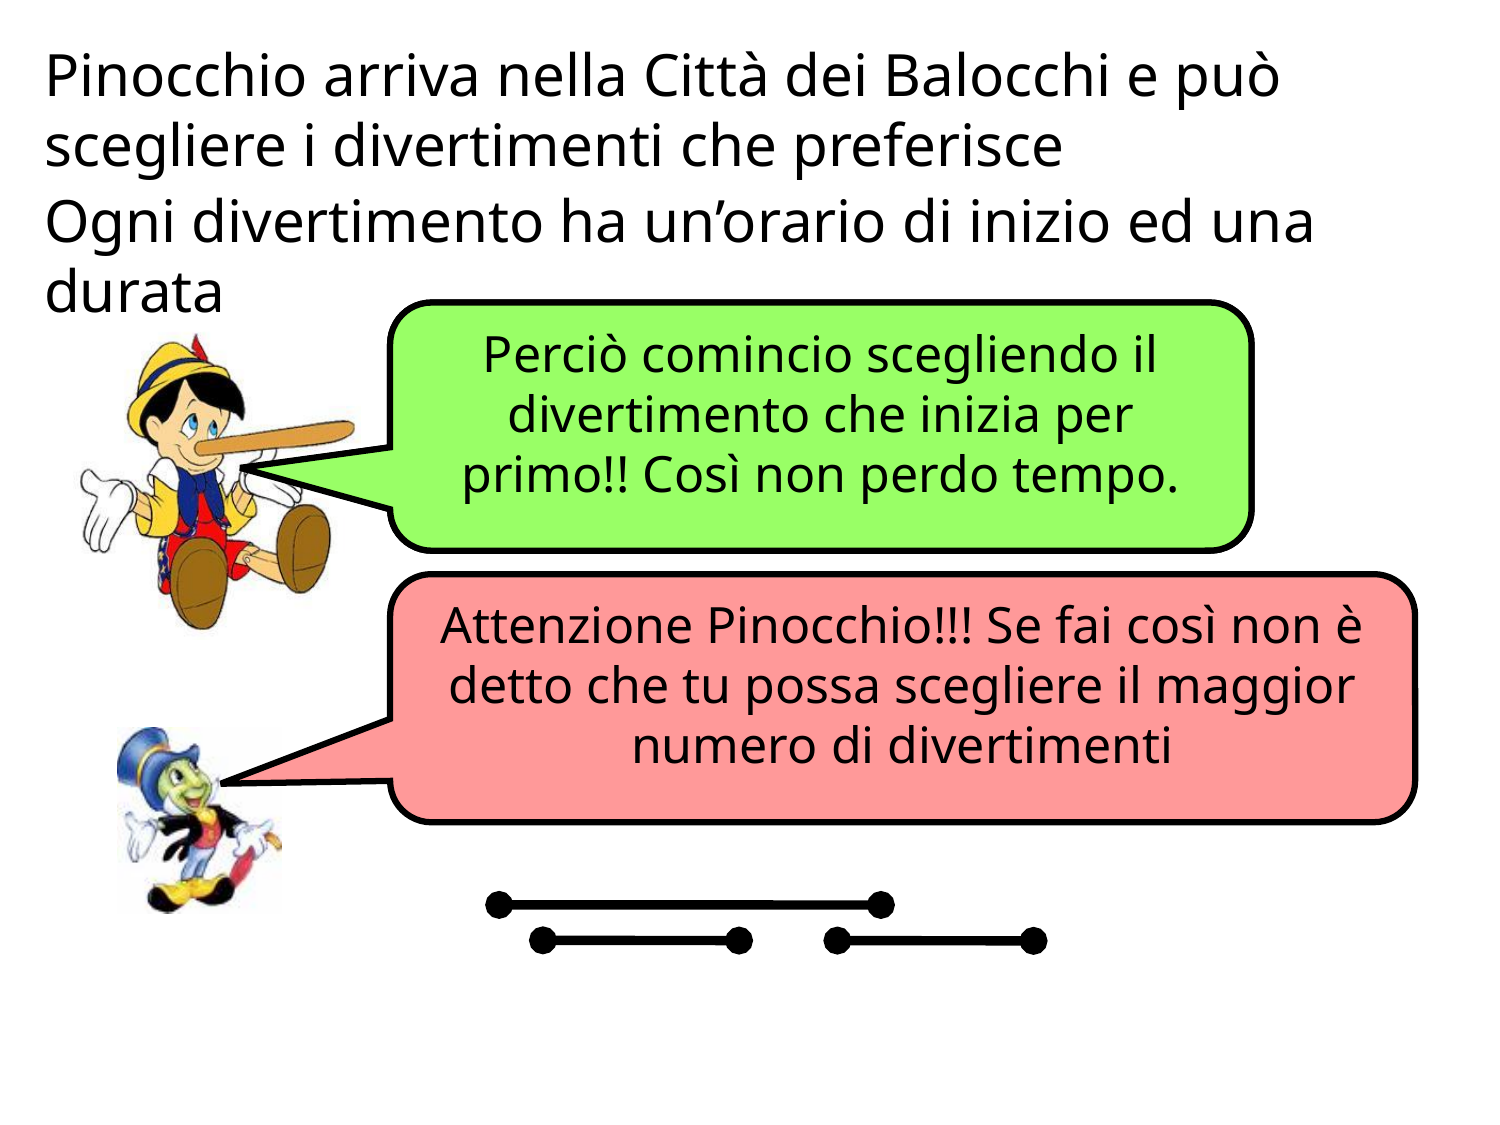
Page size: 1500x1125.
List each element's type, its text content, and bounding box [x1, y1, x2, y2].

text_box Pinocchio arriva nella Città dei Balocchi e può scegliere i divertimenti che preferisce Ogni divertimento ha un’orario di inizio ed una durata [29, 31, 1471, 332]
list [73, 314, 361, 640]
text_box Attenzione Pinocchio!!! Se fai così non è detto che tu possa scegliere il maggior numero di divertimenti [287, 574, 1416, 823]
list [117, 727, 283, 914]
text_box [498, 904, 1034, 942]
text_box Perciò comincio scegliendo il divertimento che inizia per primo!! Così non perdo tempo. [366, 302, 1252, 551]
